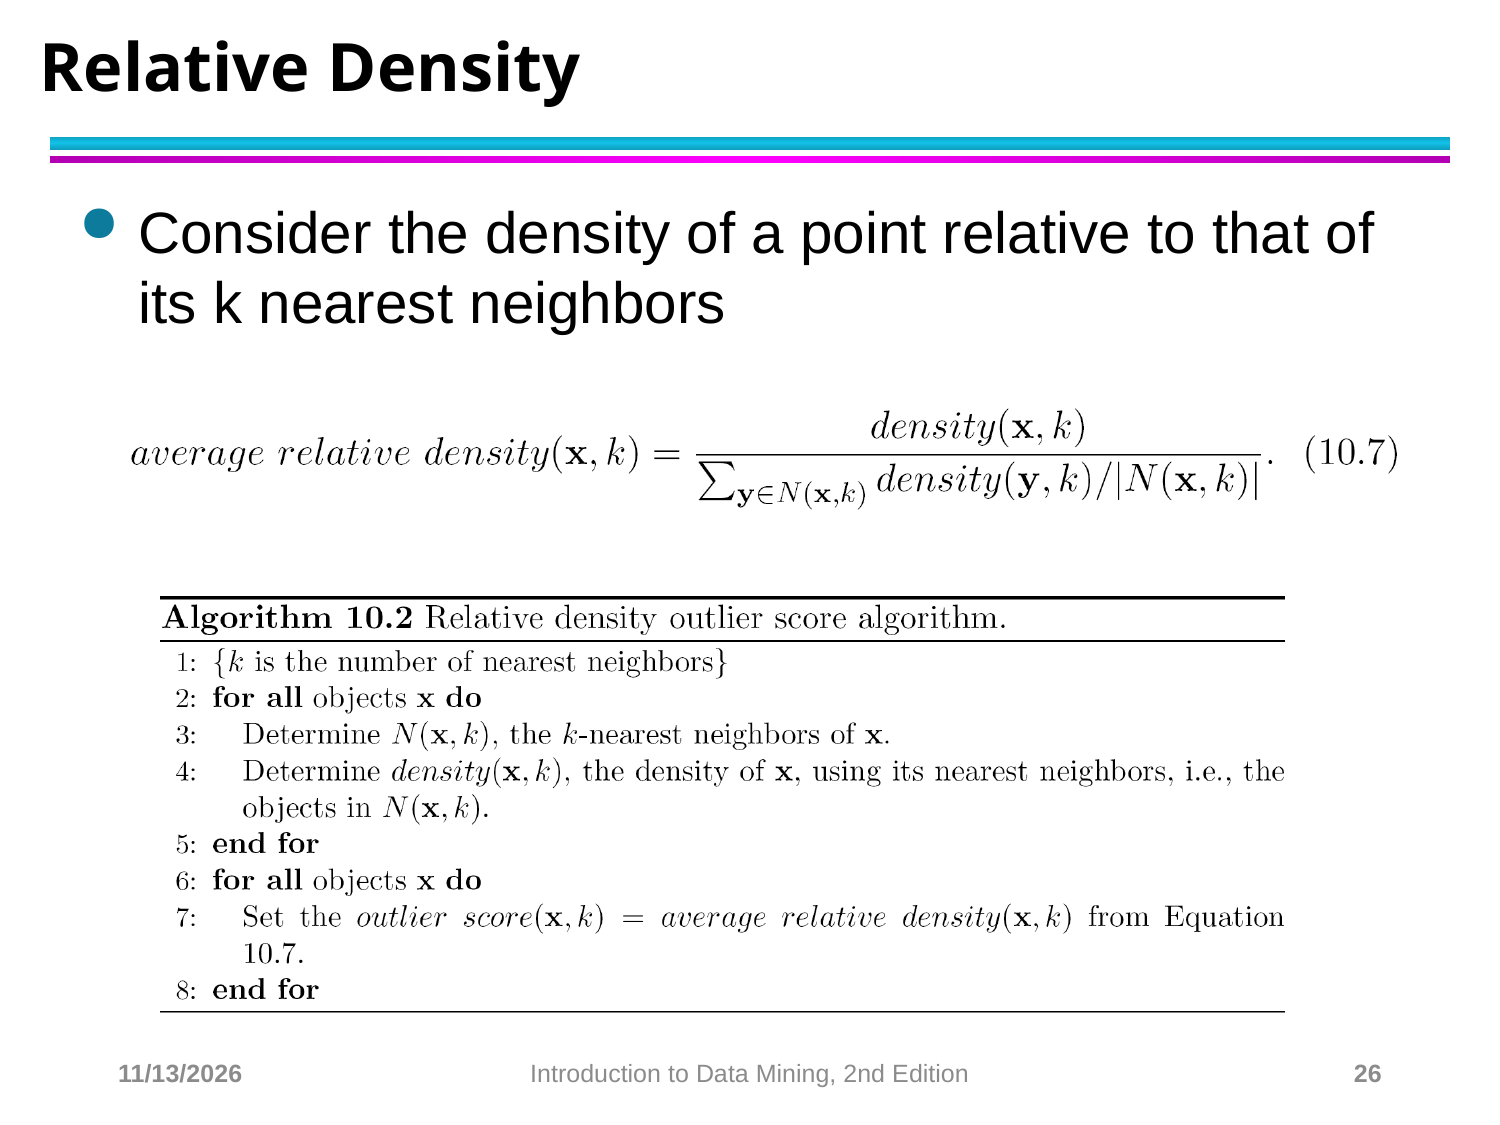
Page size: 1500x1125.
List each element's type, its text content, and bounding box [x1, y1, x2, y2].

footer Introduction to Data Mining, 2nd Edition [496, 1042, 1004, 1103]
title Relative Density [24, 24, 1450, 113]
slide_number 26 [1059, 1042, 1397, 1103]
picture [137, 574, 1318, 1026]
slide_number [103, 1042, 441, 1103]
list Consider the density of a point relative to that of its k nearest neighbors [67, 187, 1432, 1038]
picture [99, 387, 1419, 523]
